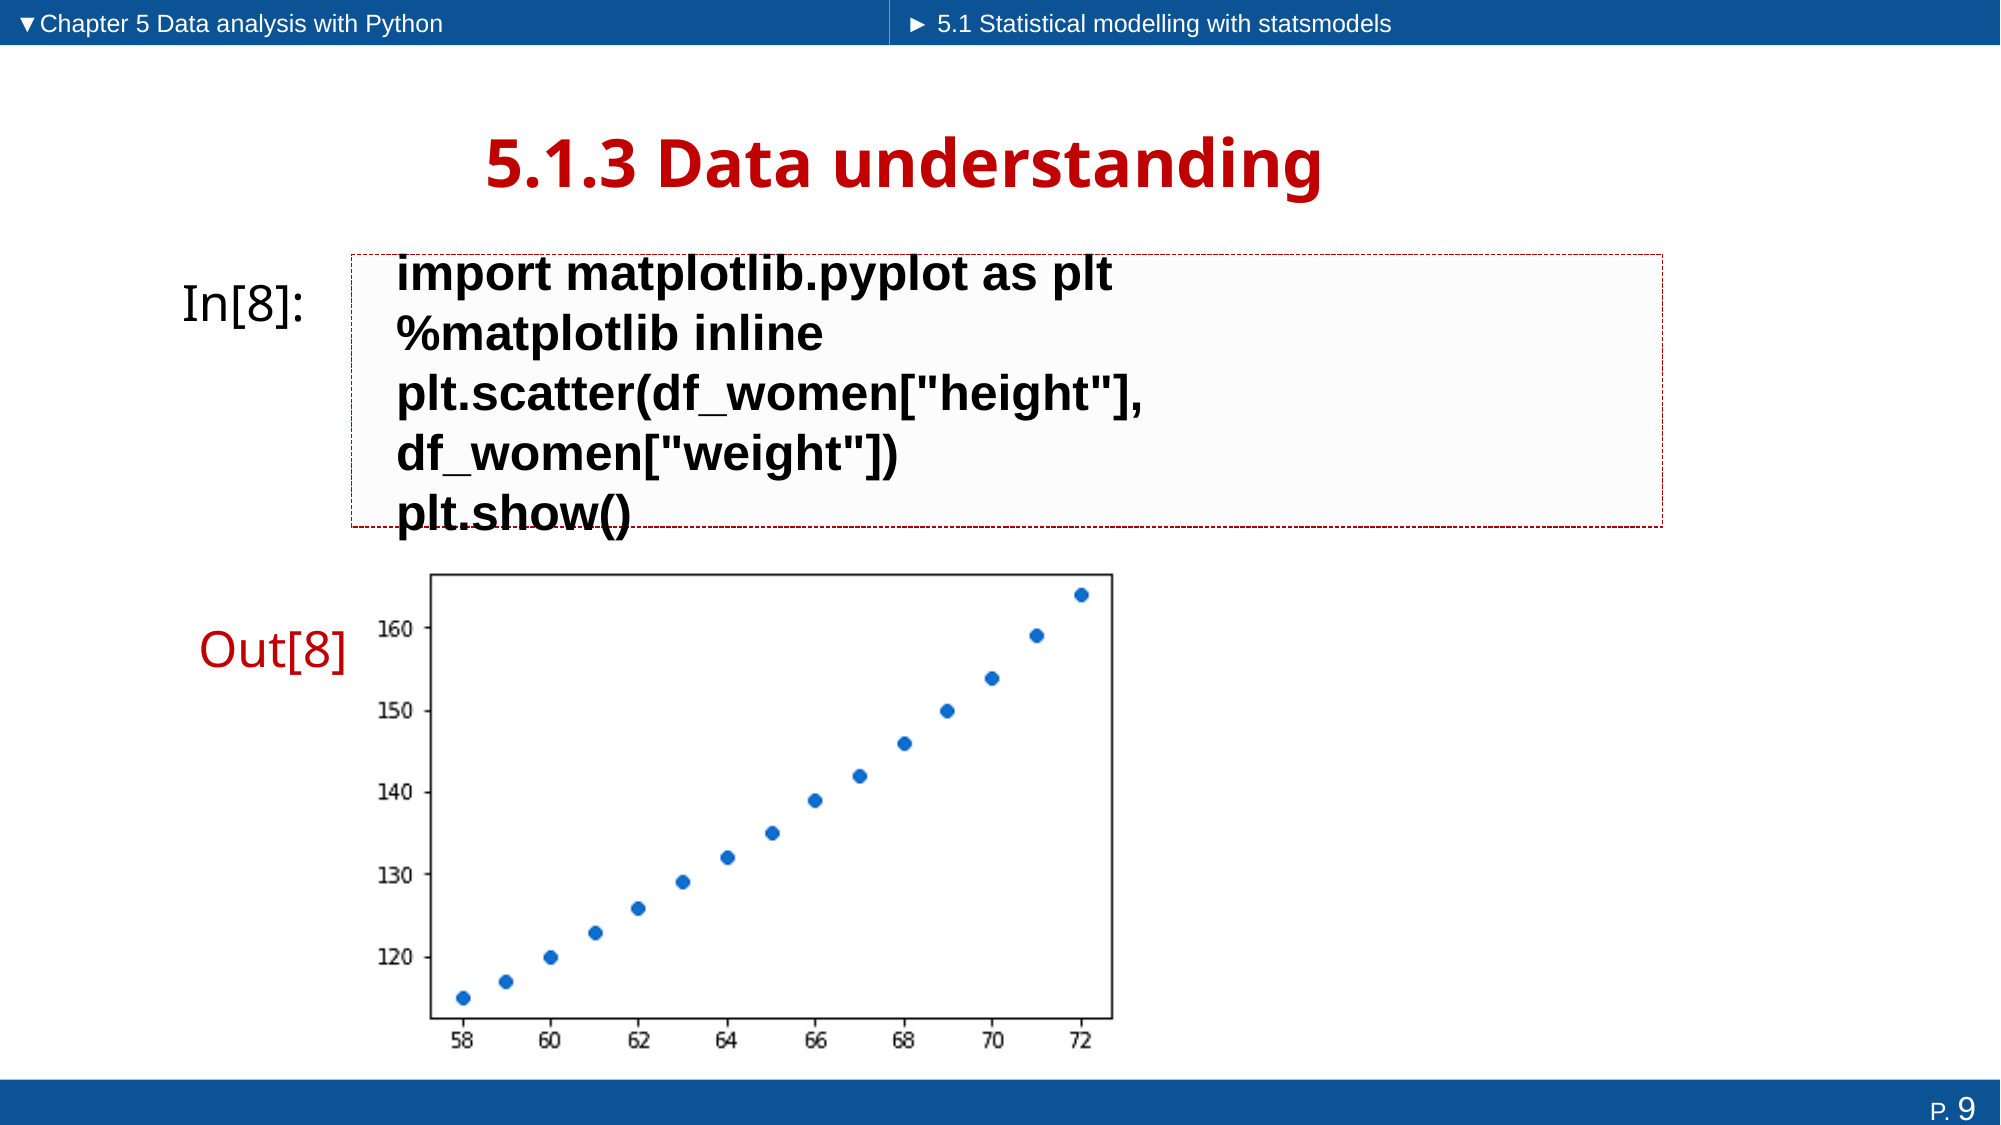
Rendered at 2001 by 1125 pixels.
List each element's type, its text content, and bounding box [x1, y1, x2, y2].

list ▼Chapter 5 Data analysis with Python [0, 0, 725, 43]
list ► 5.1 Statistical modelling with statsmodels [890, 0, 1438, 43]
title 5.1.3 Data understanding [101, 92, 1710, 229]
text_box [167, 254, 1663, 686]
picture [351, 562, 1136, 1071]
